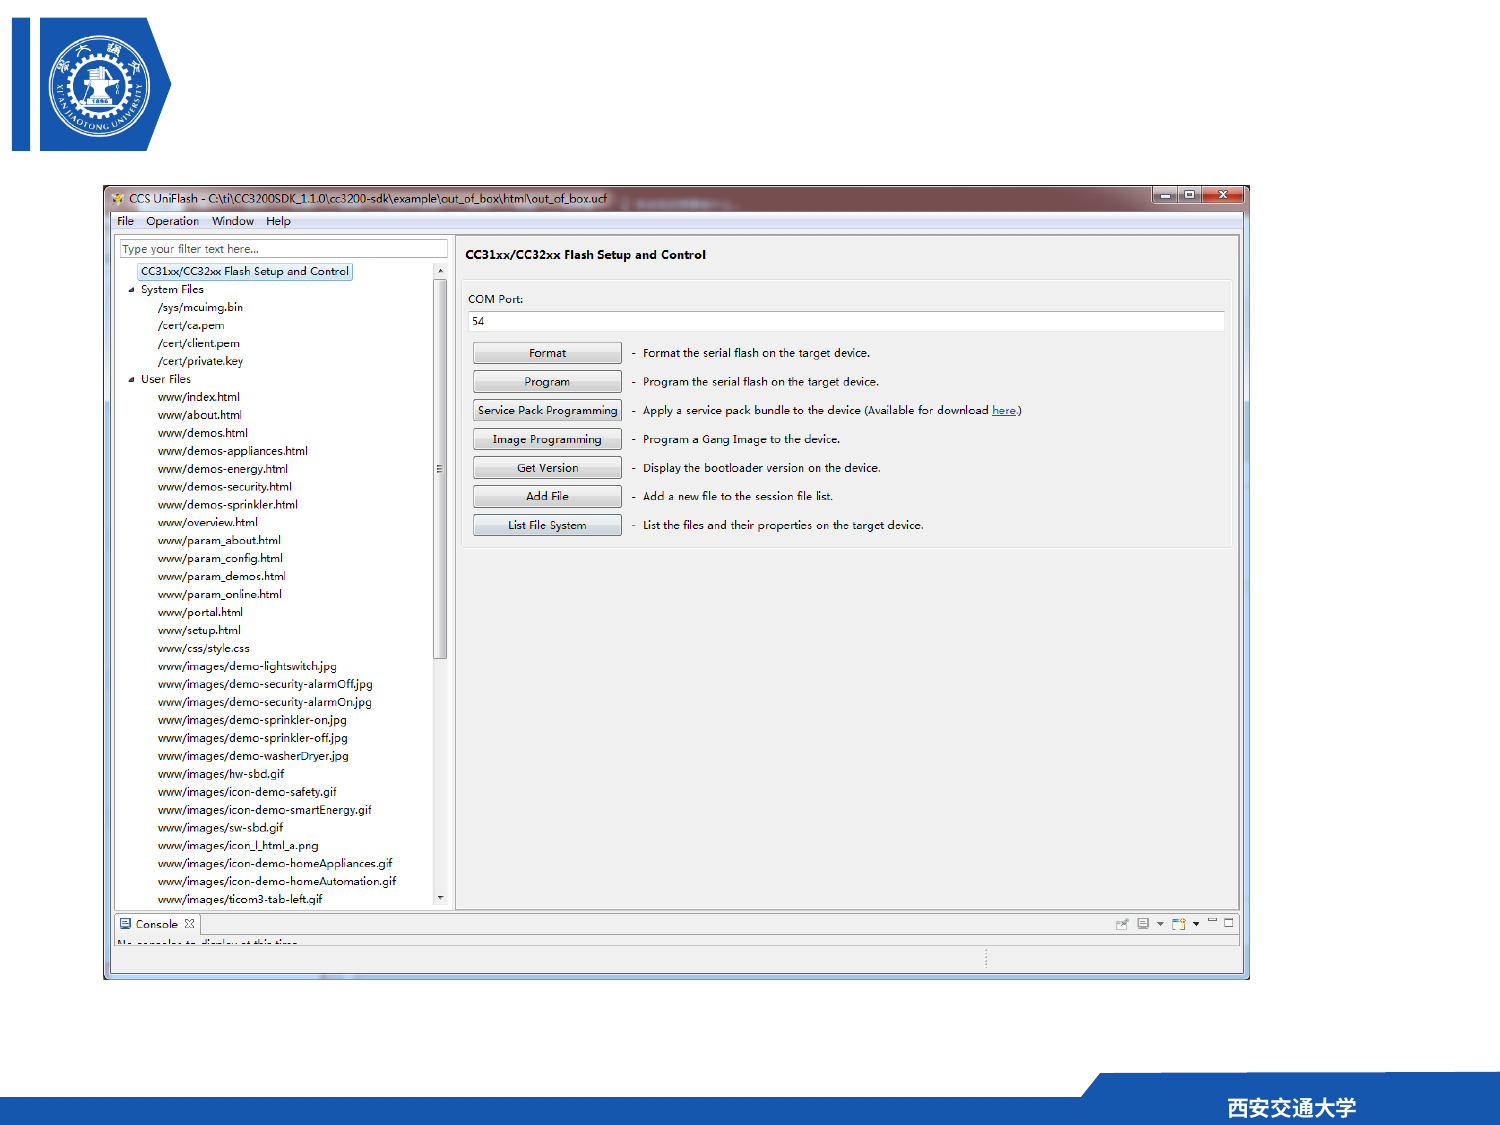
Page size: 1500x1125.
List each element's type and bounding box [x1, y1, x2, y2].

picture [103, 185, 1250, 980]
